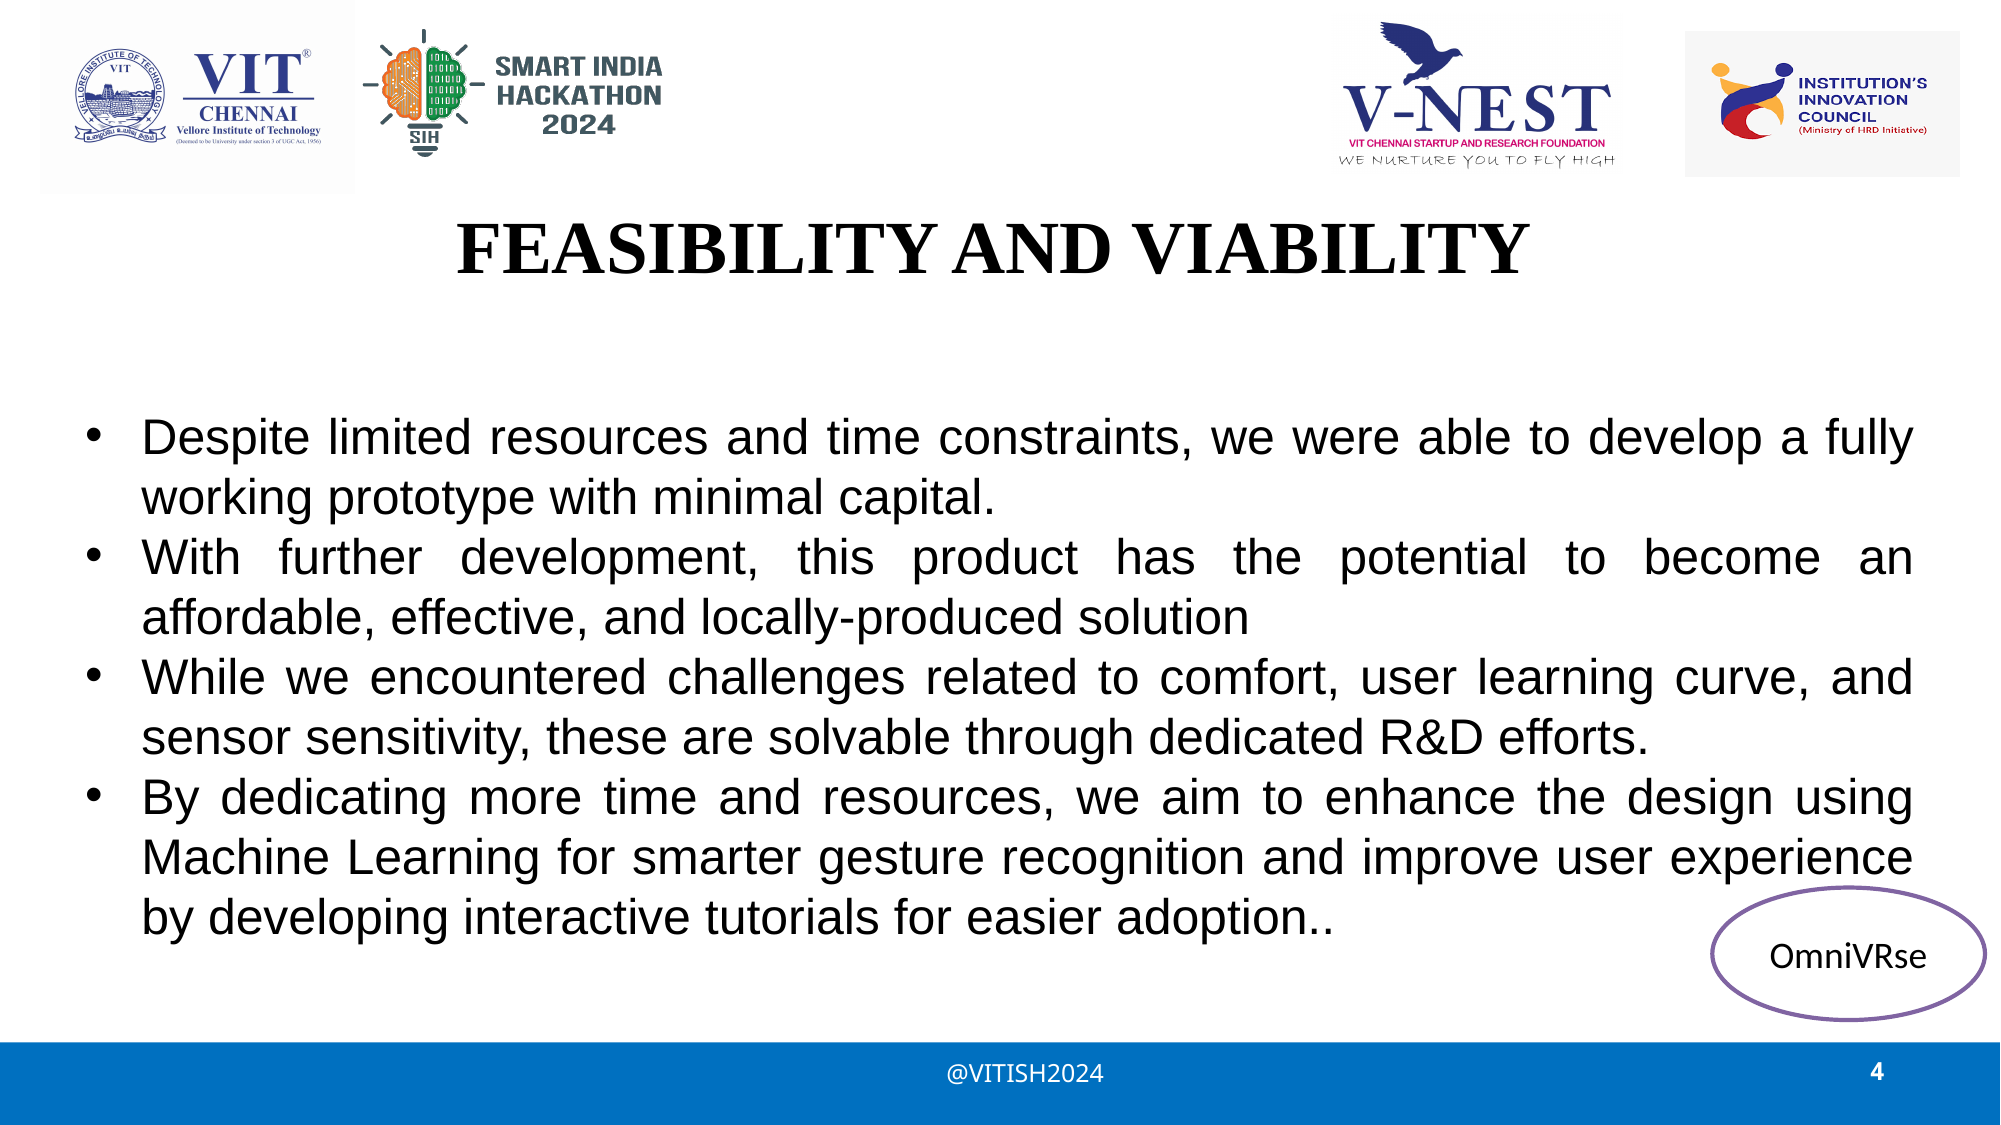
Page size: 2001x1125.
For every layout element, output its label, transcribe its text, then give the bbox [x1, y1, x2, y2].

text_box OmniVRse [1710, 885, 1988, 1023]
footer @VITISH2024 [762, 1042, 1289, 1103]
text_box [0, 1042, 2000, 1125]
slide_number 4 [1433, 1042, 1900, 1103]
title FEASIBILITY AND VIABILITY [94, 149, 1895, 338]
text_box Despite limited resources and time constraints, we were able to develop a fully working prototype with minimal capital. With further development, this product has the potential to become an affordable, effective, and locally-produced solution While we encountered challenges related to comfort, user learning curve, and sensor sensitivity, these are solvable through dedicated R&D efforts. By dedicating more time and resources, we aim to enhance the design using Machine Learning for smarter gesture recognition and improve user experience by developing interactive tutorials for easier adoption.. [70, 396, 1930, 952]
picture [1331, 12, 1623, 174]
picture [39, 0, 670, 194]
picture [1685, 31, 1960, 178]
